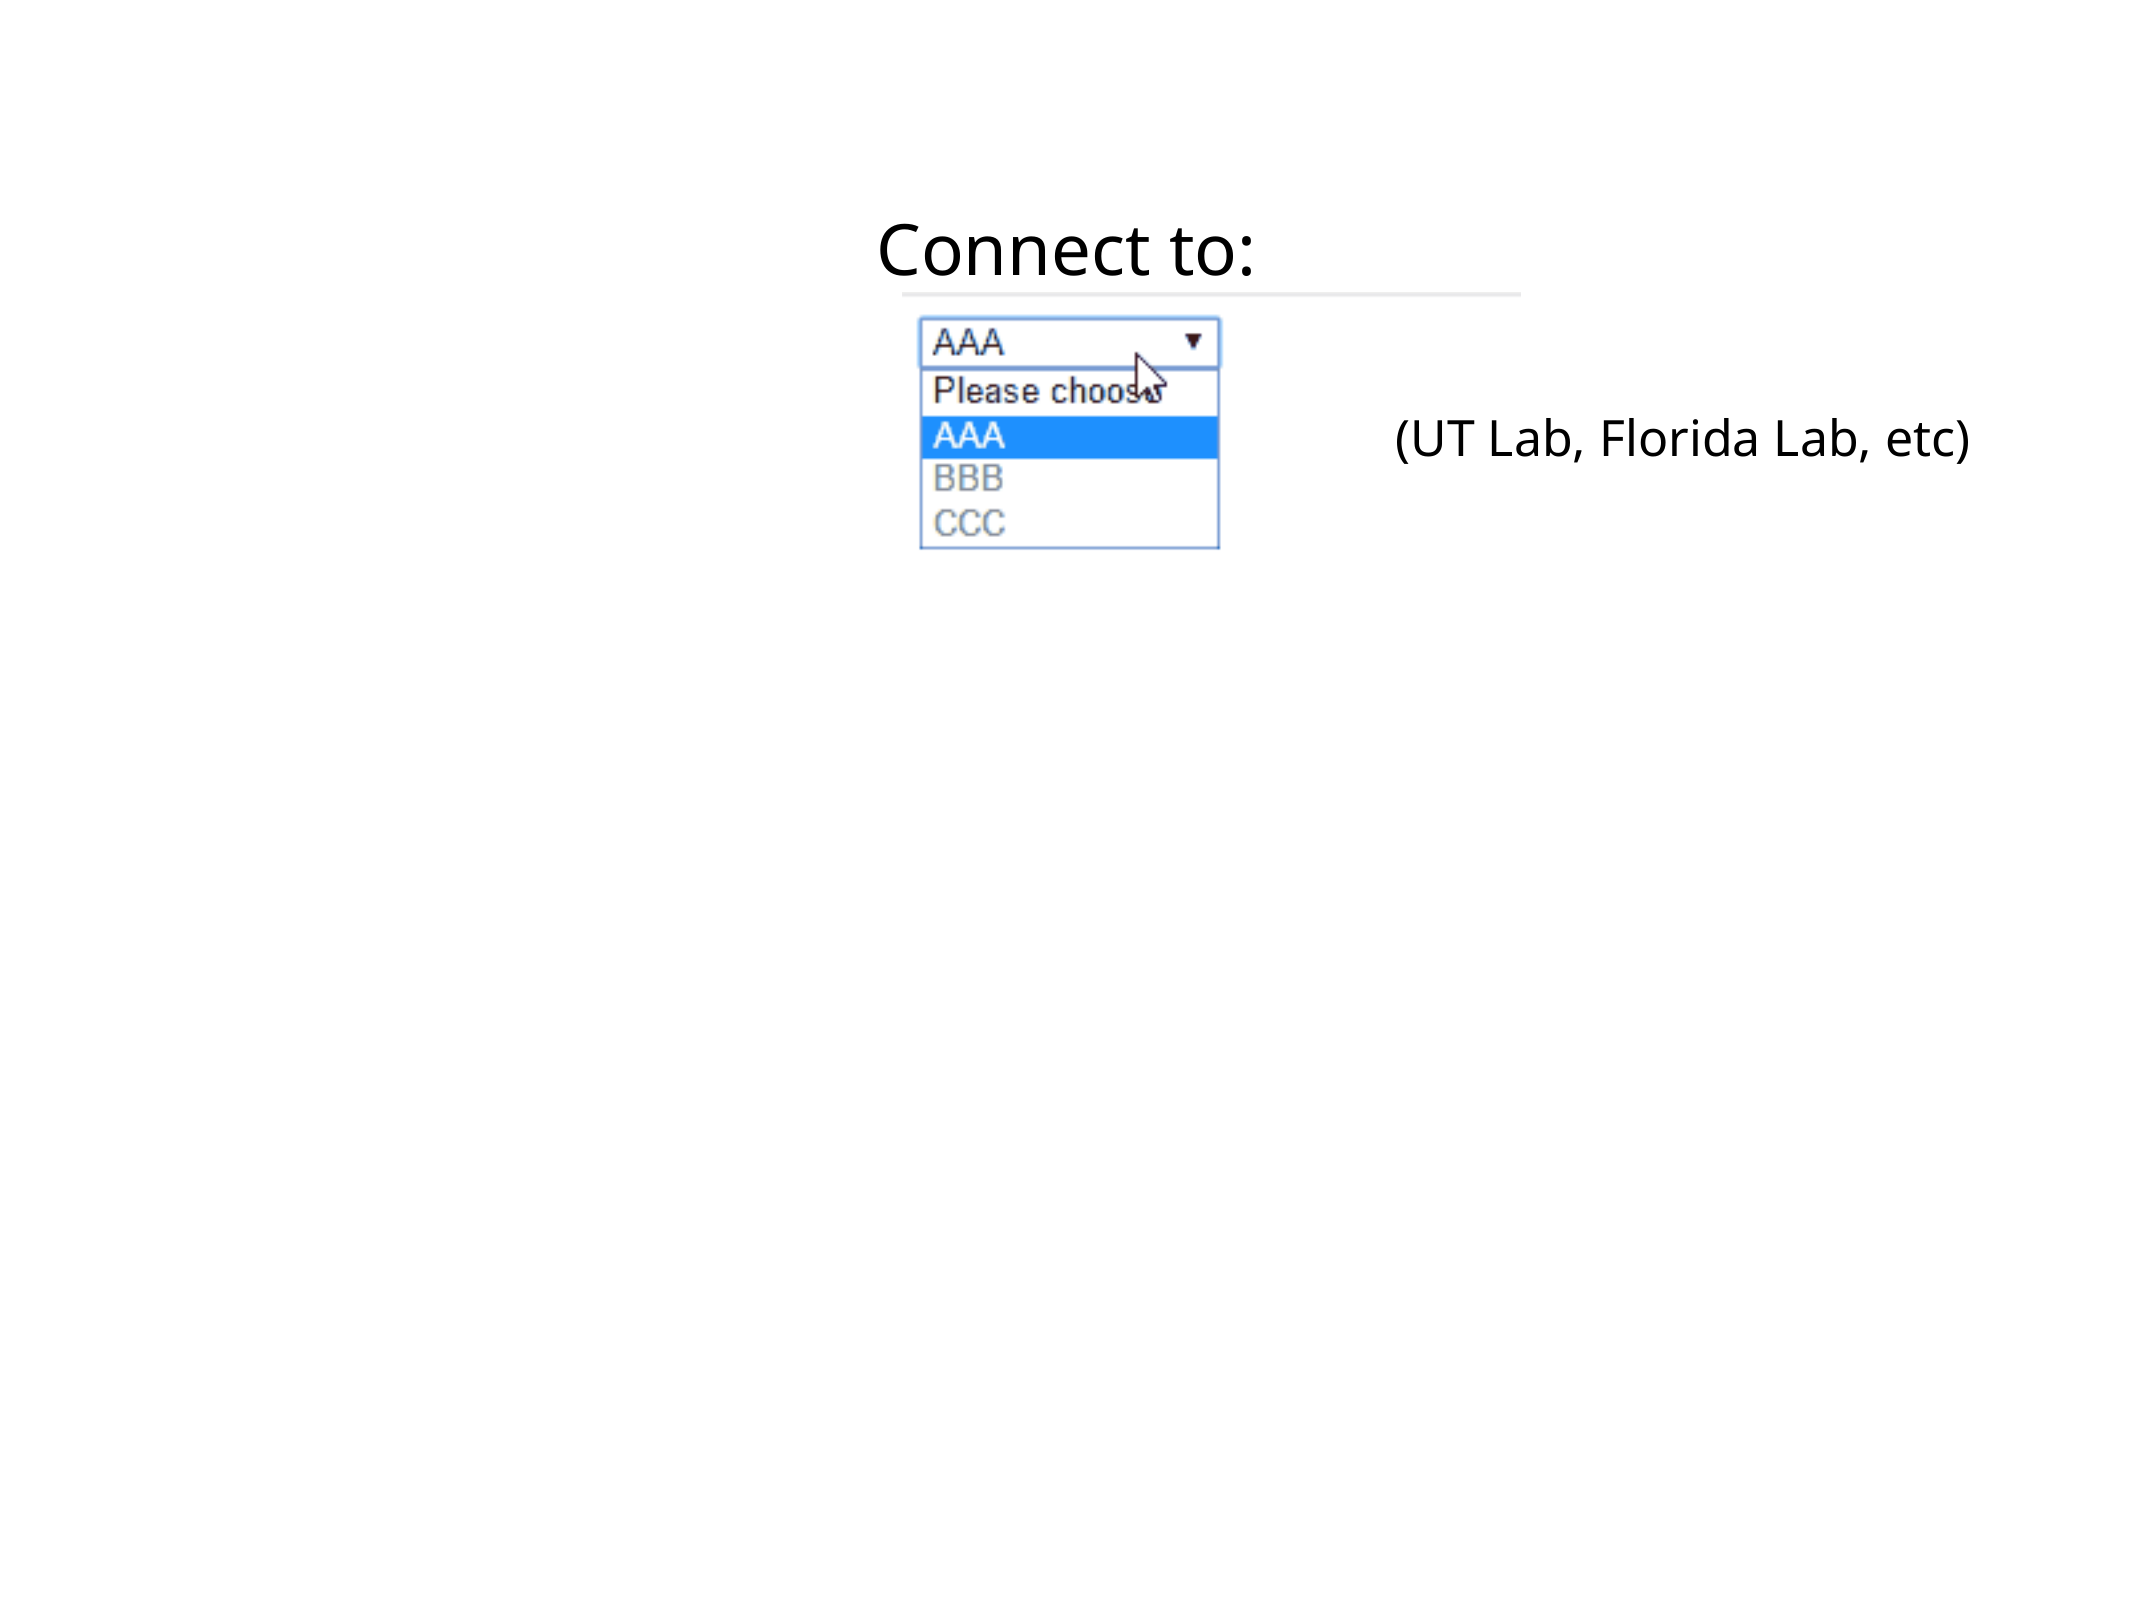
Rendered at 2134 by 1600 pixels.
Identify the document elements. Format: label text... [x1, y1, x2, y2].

picture [901, 292, 1521, 763]
text_box (UT Lab, Florida Lab, etc) [1521, 397, 1980, 475]
text_box Connect to: [330, 195, 1803, 298]
